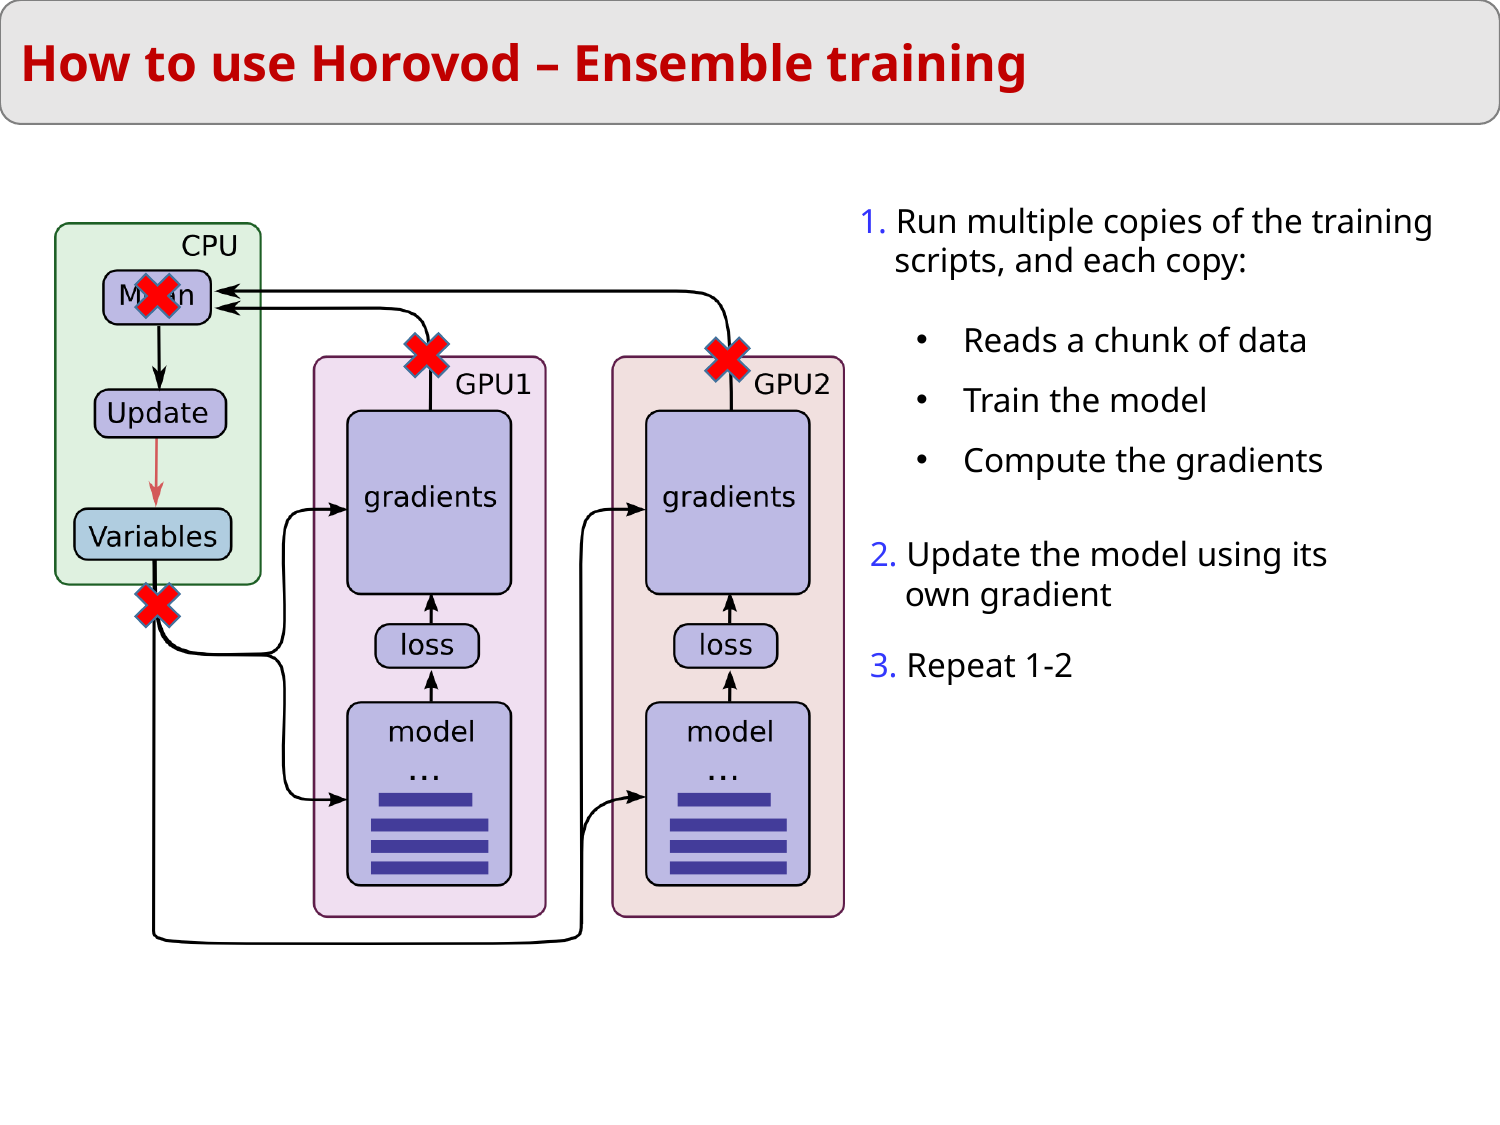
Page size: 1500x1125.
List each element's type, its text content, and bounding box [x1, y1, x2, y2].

text_box 1. Run multiple copies of the training scripts, and each copy: [844, 192, 1500, 287]
text_box How to use Horovod – Ensemble training [0, 0, 1500, 125]
text_box Reads a chunk of data Train the model Compute the gradients [901, 292, 1352, 487]
text_box 3. Repeat 1-2 [855, 636, 1500, 692]
text_box 2. Update the model using its own gradient [855, 525, 1500, 620]
picture [54, 222, 845, 945]
